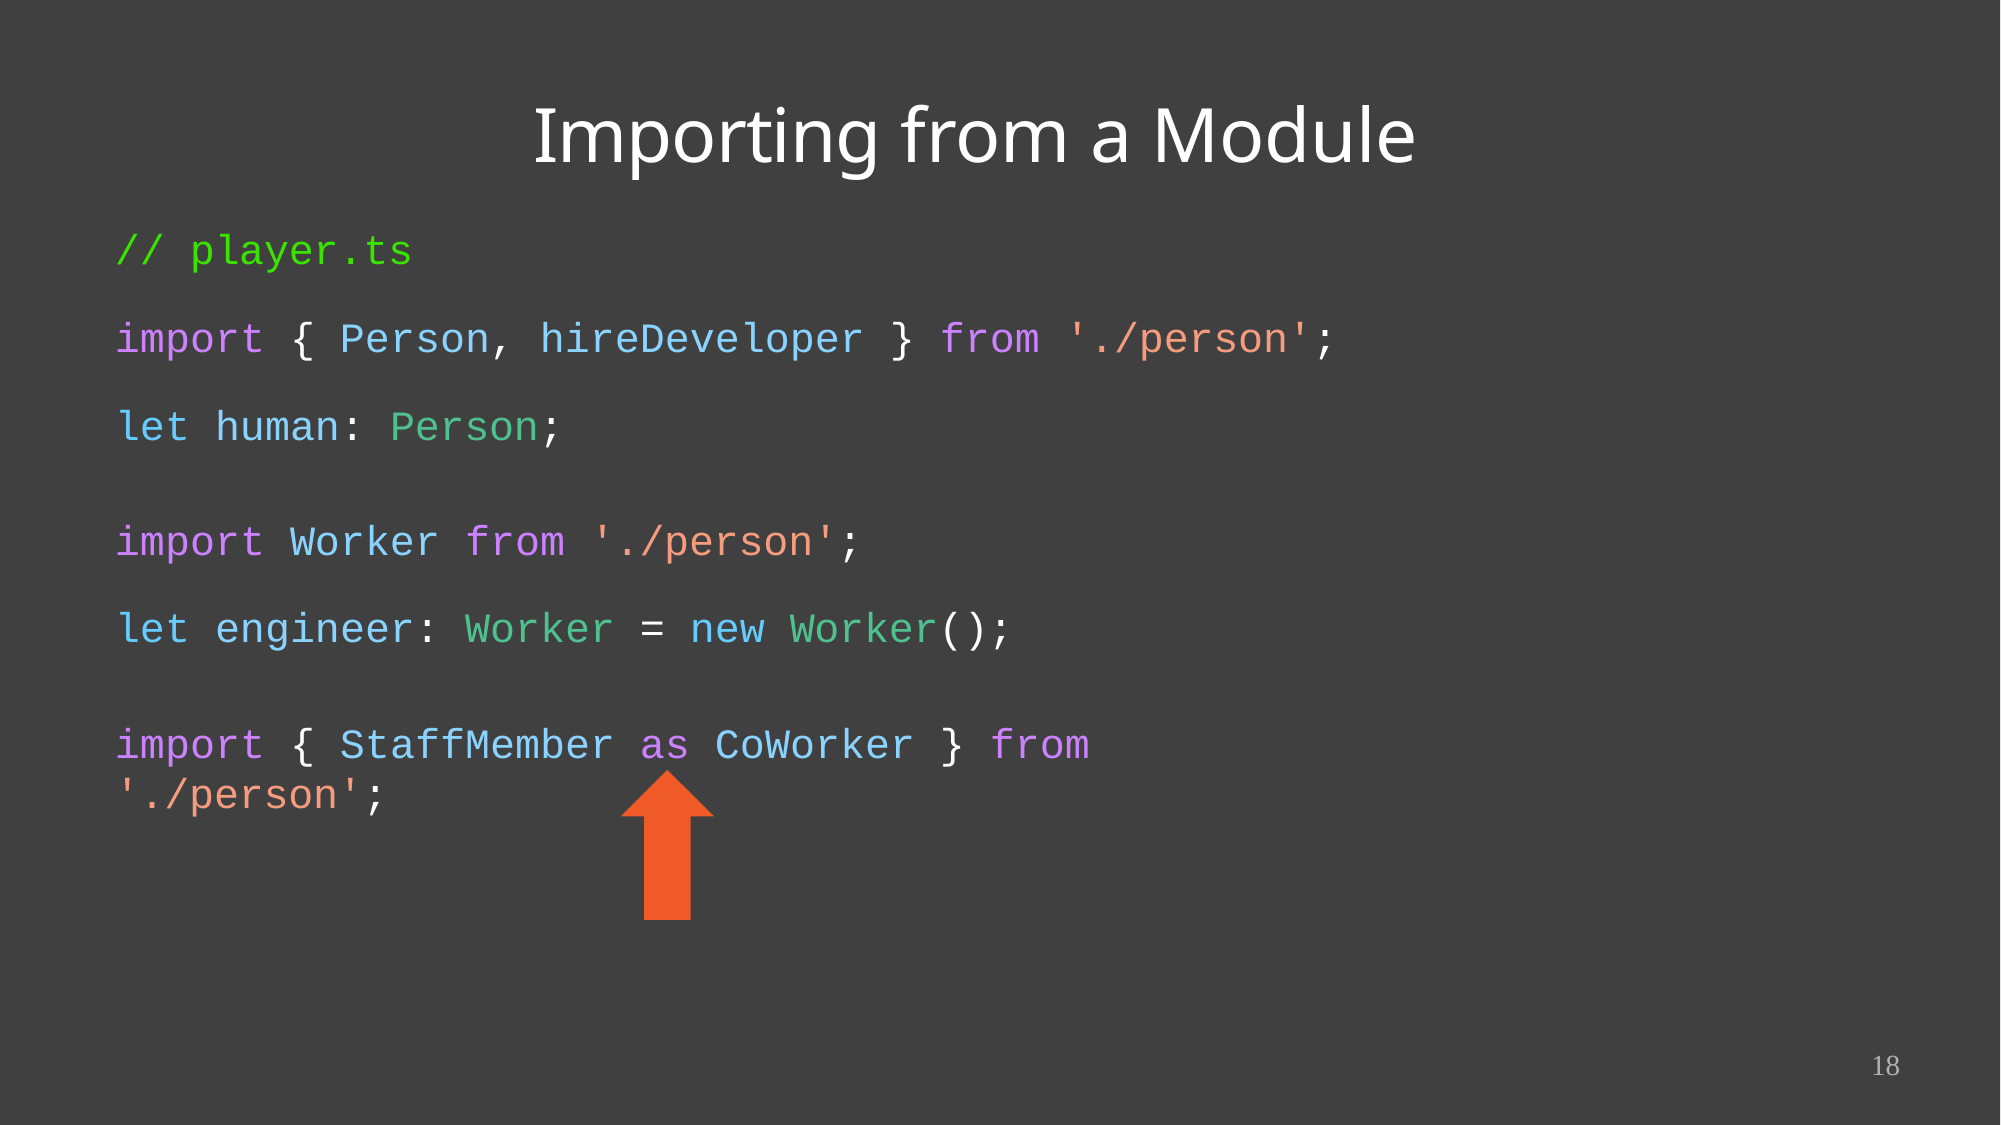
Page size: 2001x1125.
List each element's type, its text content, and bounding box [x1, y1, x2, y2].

slide_number 18 [1440, 1046, 1900, 1103]
text_box // player.ts import { Person, hireDeveloper } from './person'; let human: Person; import Worker from './person'; let engineer: Worker = new Worker(); import { StaffMember as CoWorker } from './person'; [112, 221, 1393, 817]
text_box [620, 769, 714, 920]
title Importing from a Module [387, 84, 1598, 275]
